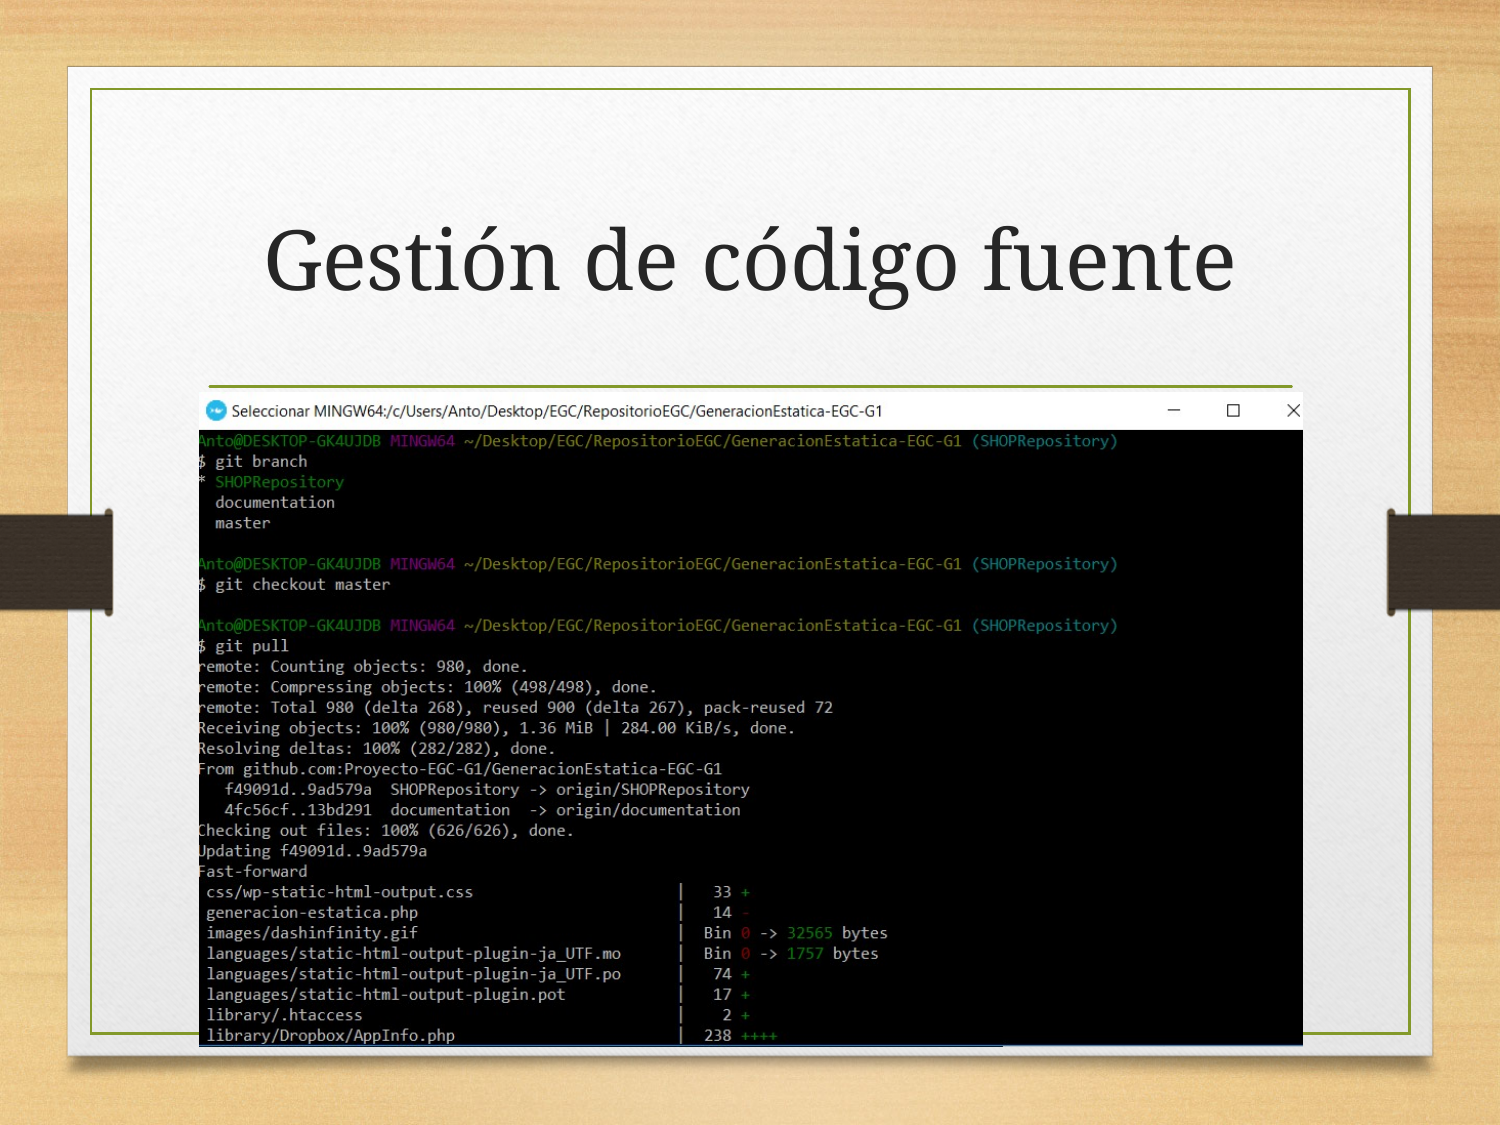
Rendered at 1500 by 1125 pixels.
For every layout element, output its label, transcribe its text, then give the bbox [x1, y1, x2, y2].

picture [0, 0, 1500, 1125]
title Gestión de código fuente [193, 150, 1309, 365]
